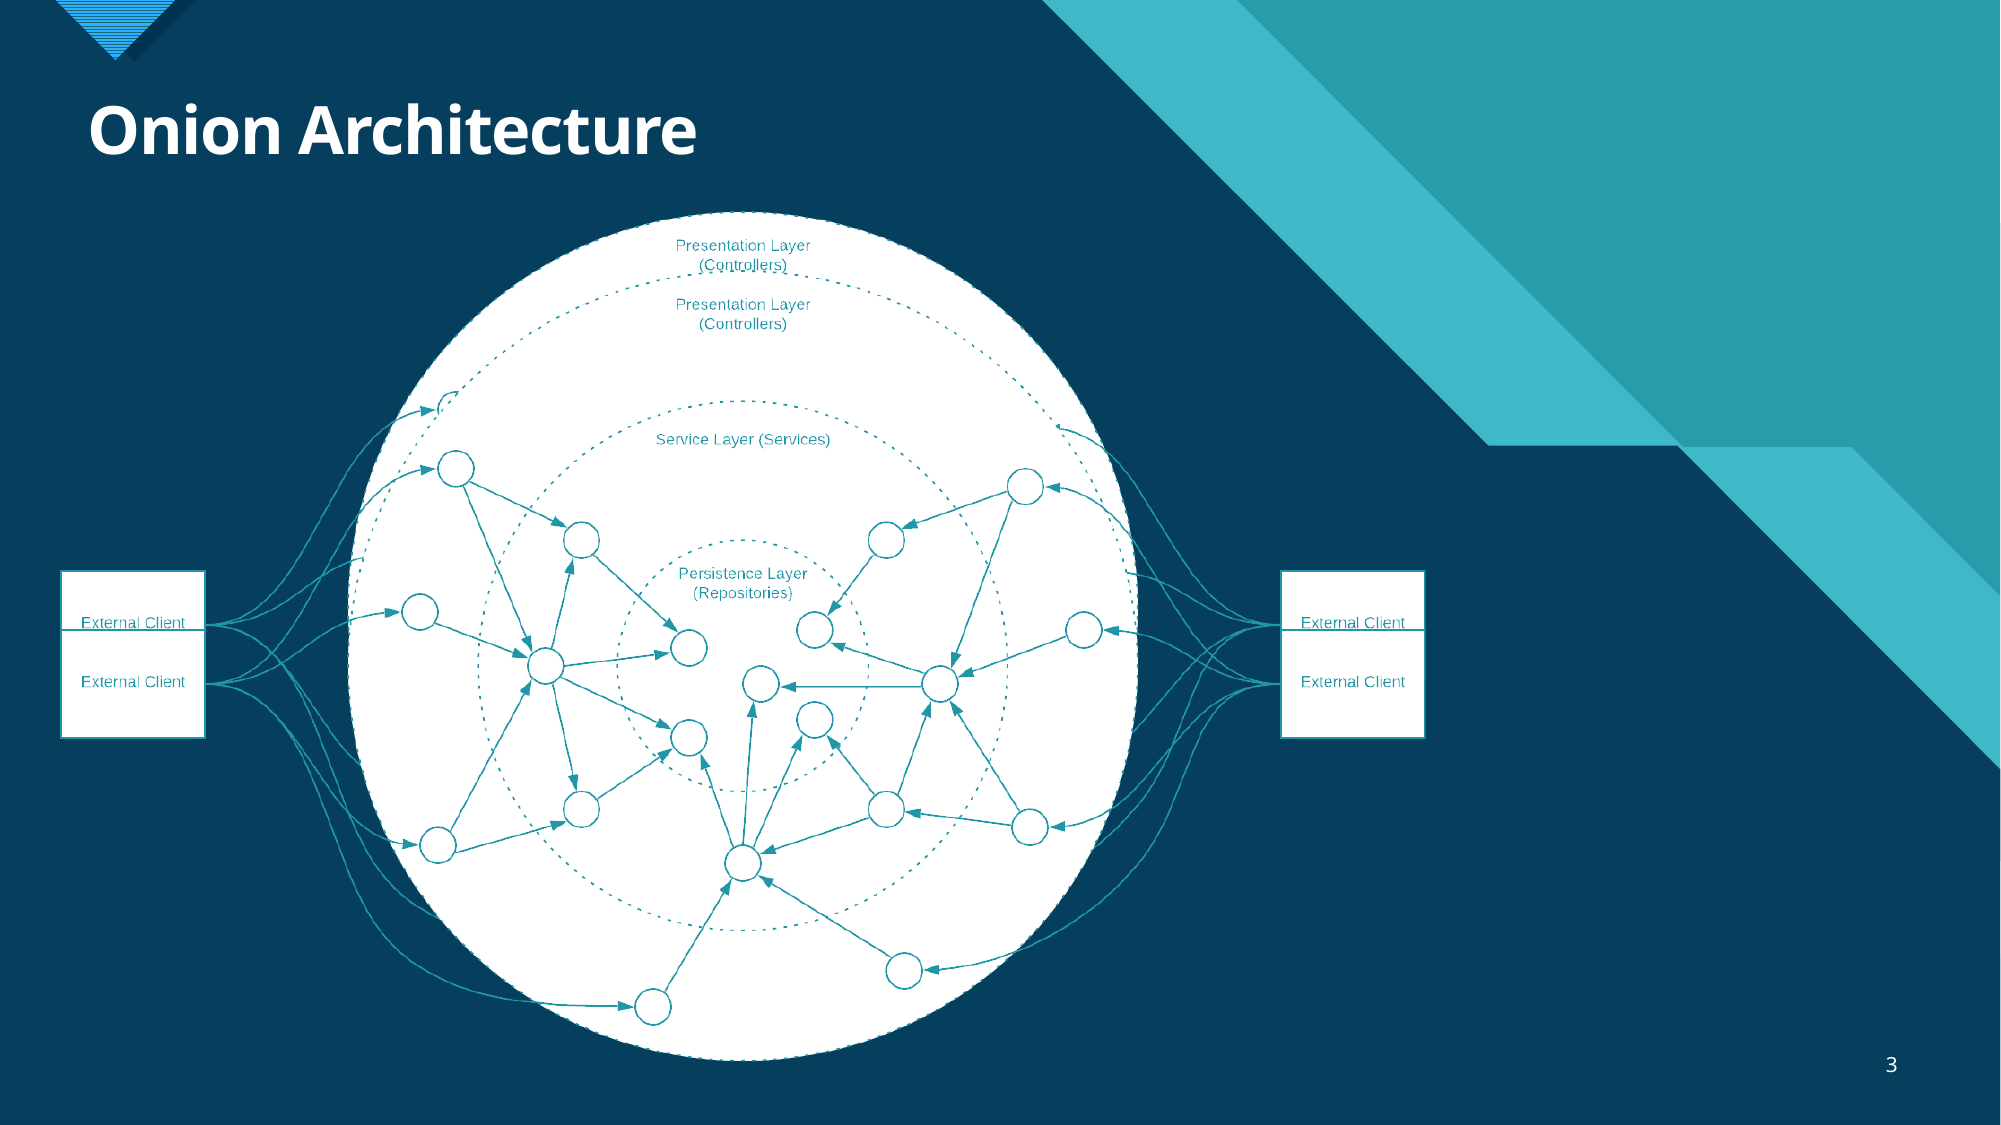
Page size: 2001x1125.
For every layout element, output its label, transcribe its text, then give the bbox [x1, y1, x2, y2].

picture [1245, 619, 1273, 627]
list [25, 176, 1460, 235]
picture [286, 729, 298, 744]
slide_number 3 [1845, 1035, 1913, 1096]
picture [1228, 690, 1242, 698]
picture [1279, 235, 1460, 415]
picture [347, 235, 1138, 1061]
picture [61, 571, 205, 738]
picture [213, 679, 234, 686]
picture [1245, 678, 1273, 686]
picture [1279, 571, 1425, 738]
title Onion Architecture [72, 89, 1913, 177]
picture [286, 670, 298, 685]
picture [1228, 631, 1242, 639]
picture [213, 620, 234, 627]
